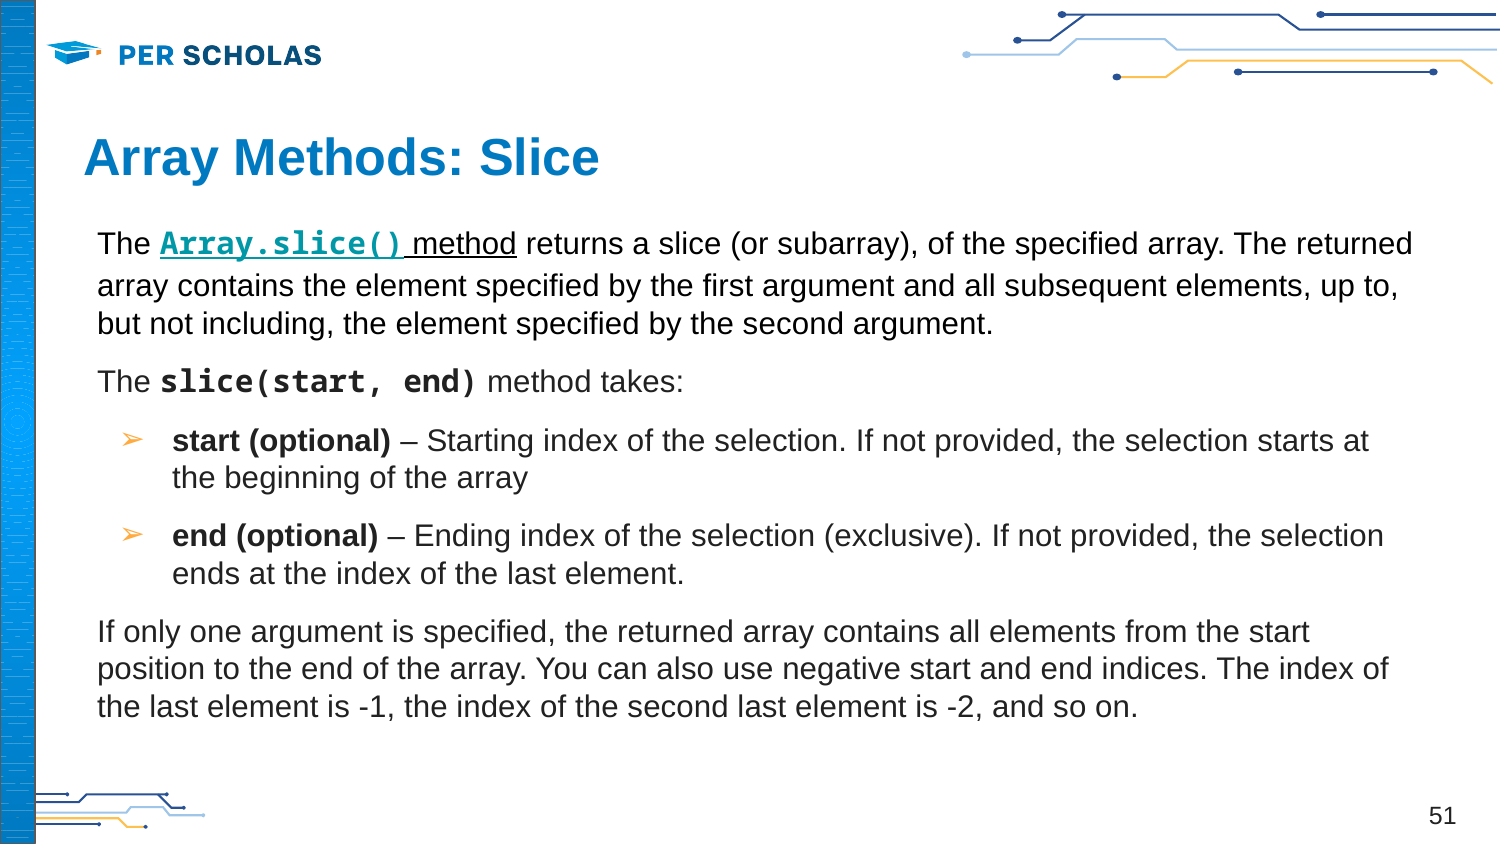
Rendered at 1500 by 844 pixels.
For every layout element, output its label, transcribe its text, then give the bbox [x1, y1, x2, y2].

list The Array.slice() method returns a slice (or subarray), of the specified array. The returned array contains the element specified by the first argument and all subsequent elements, up to, but not including, the element specified by the second argument. The slice(start, end) method takes: start (optional) – Starting index of the selection. If not provided, the selection starts at the beginning of the array end (optional) – Ending index of the selection (exclusive). If not provided, the selection ends at the index of the last element. If only one argument is specified, the returned array contains all elements from the start position to the end of the array. You can also use negative start and end indices. The index of the last element is -1, the index of the second last element is -2, and so on. [85, 211, 1429, 769]
slide_number ‹#› [1395, 768, 1491, 836]
picture [36, 17, 339, 83]
title Array Methods: Slice [72, 111, 1404, 199]
